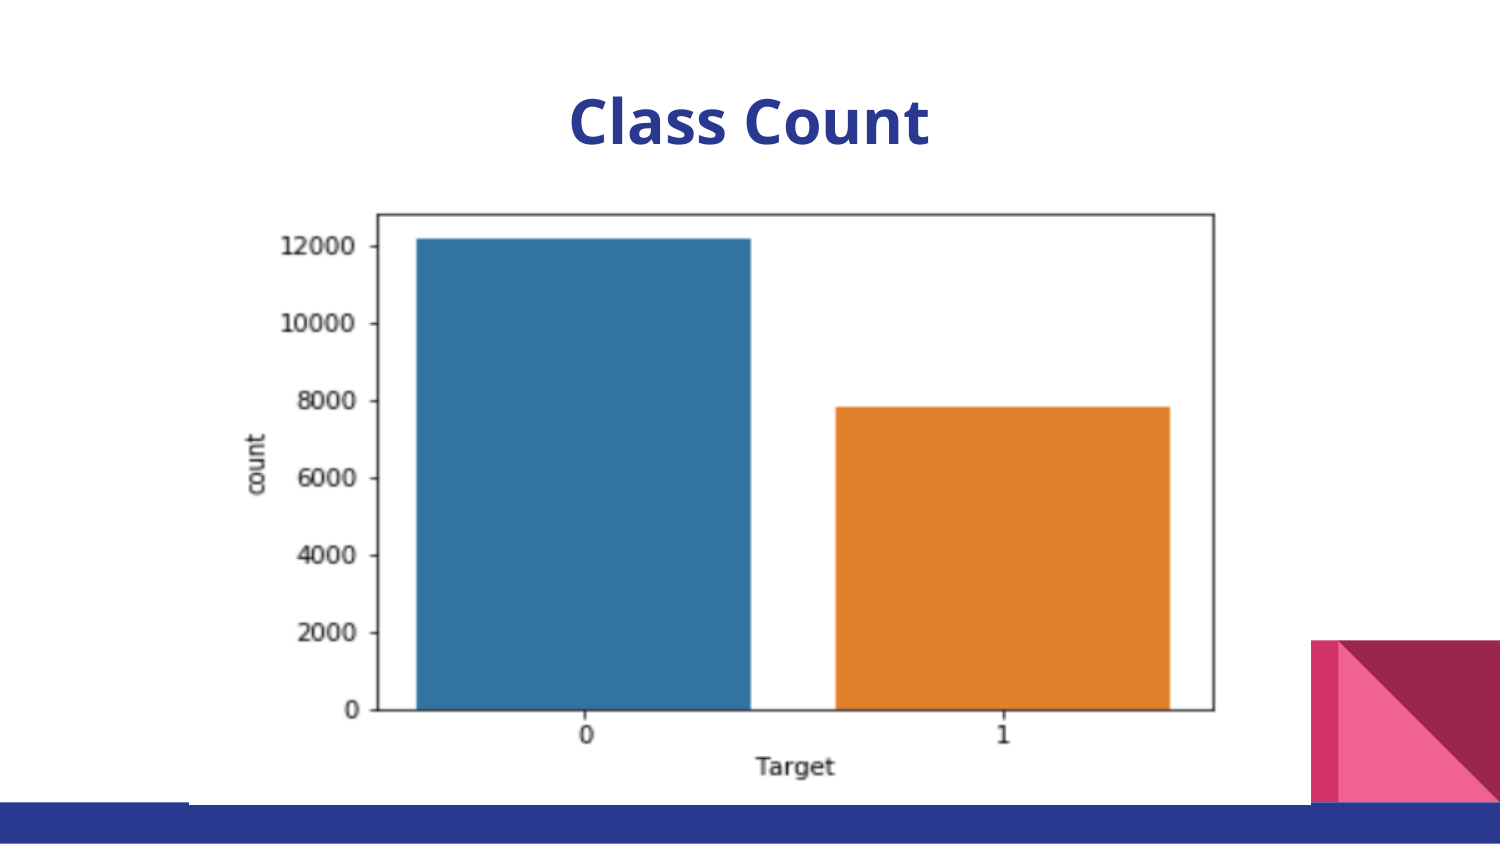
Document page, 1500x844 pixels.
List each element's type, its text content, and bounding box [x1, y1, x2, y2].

title Class Count [51, 67, 1449, 167]
picture [189, 176, 1311, 806]
